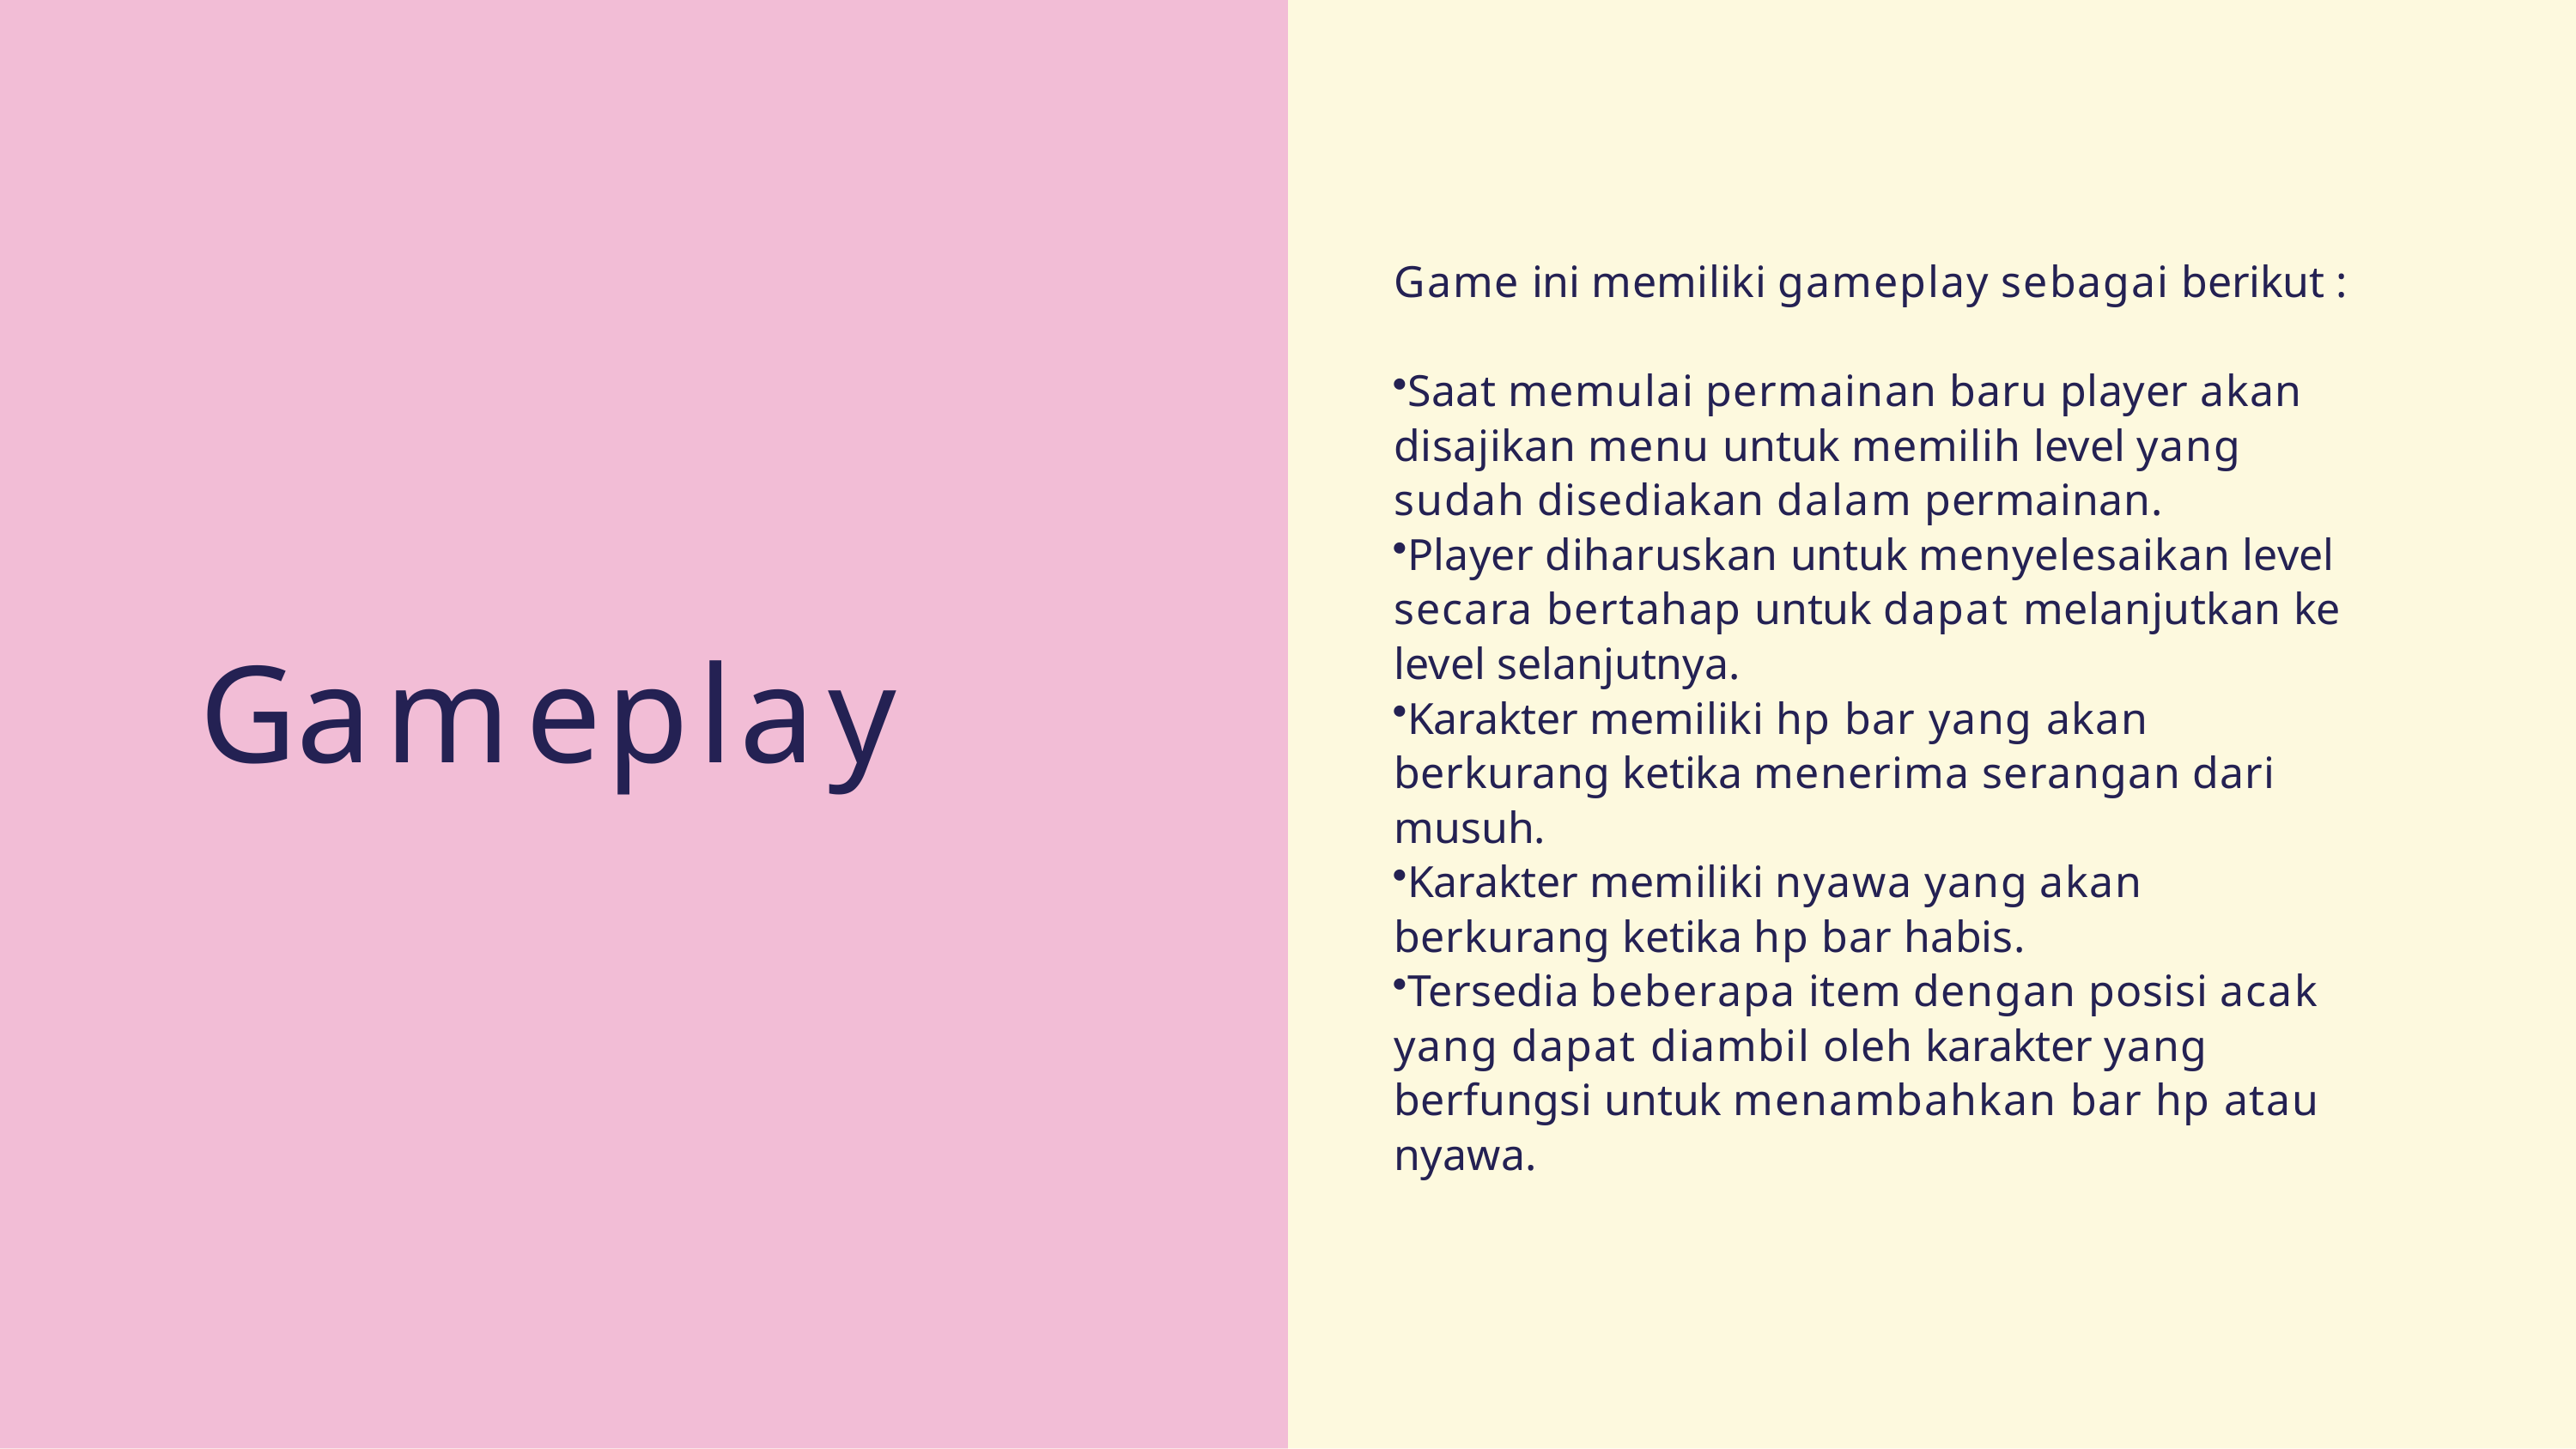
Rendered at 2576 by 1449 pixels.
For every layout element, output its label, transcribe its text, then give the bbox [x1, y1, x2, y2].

text_box Saat memulai permainan baru player akan disajikan menu untuk memilih level yang sudah disediakan dalam permainan. Player diharuskan untuk menyelesaikan level secara bertahap untuk dapat melanjutkan ke level selanjutnya. Karakter memiliki hp bar yang akan berkurang ketika menerima serangan dari musuh. Karakter memiliki nyawa yang akan berkurang ketika hp bar habis. Tersedia beberapa item dengan posisi acak yang dapat diambil oleh karakter yang berfungsi untuk menambahkan bar hp atau nyawa. [1392, 359, 2416, 1179]
title Game ini memiliki gameplay sebagai berikut : [1392, 252, 2408, 359]
text_box Gameplay [197, 627, 945, 791]
text_box [0, 0, 1288, 1449]
